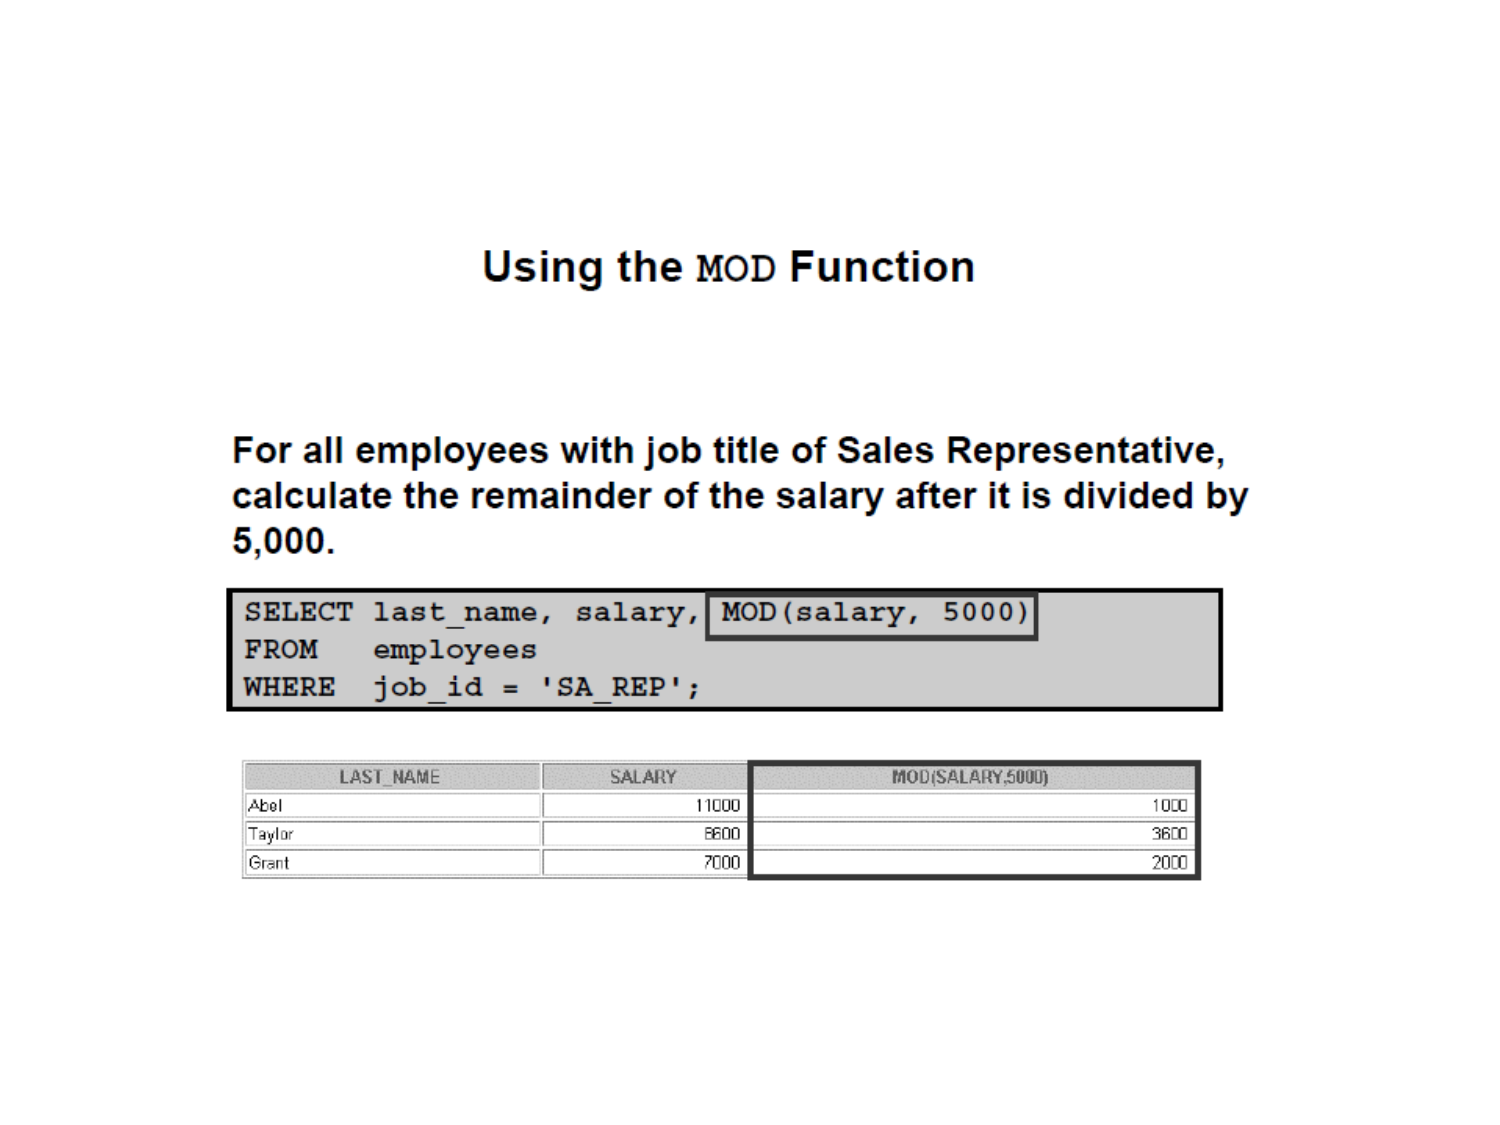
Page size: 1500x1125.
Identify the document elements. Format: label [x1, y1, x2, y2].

picture [164, 198, 1336, 926]
